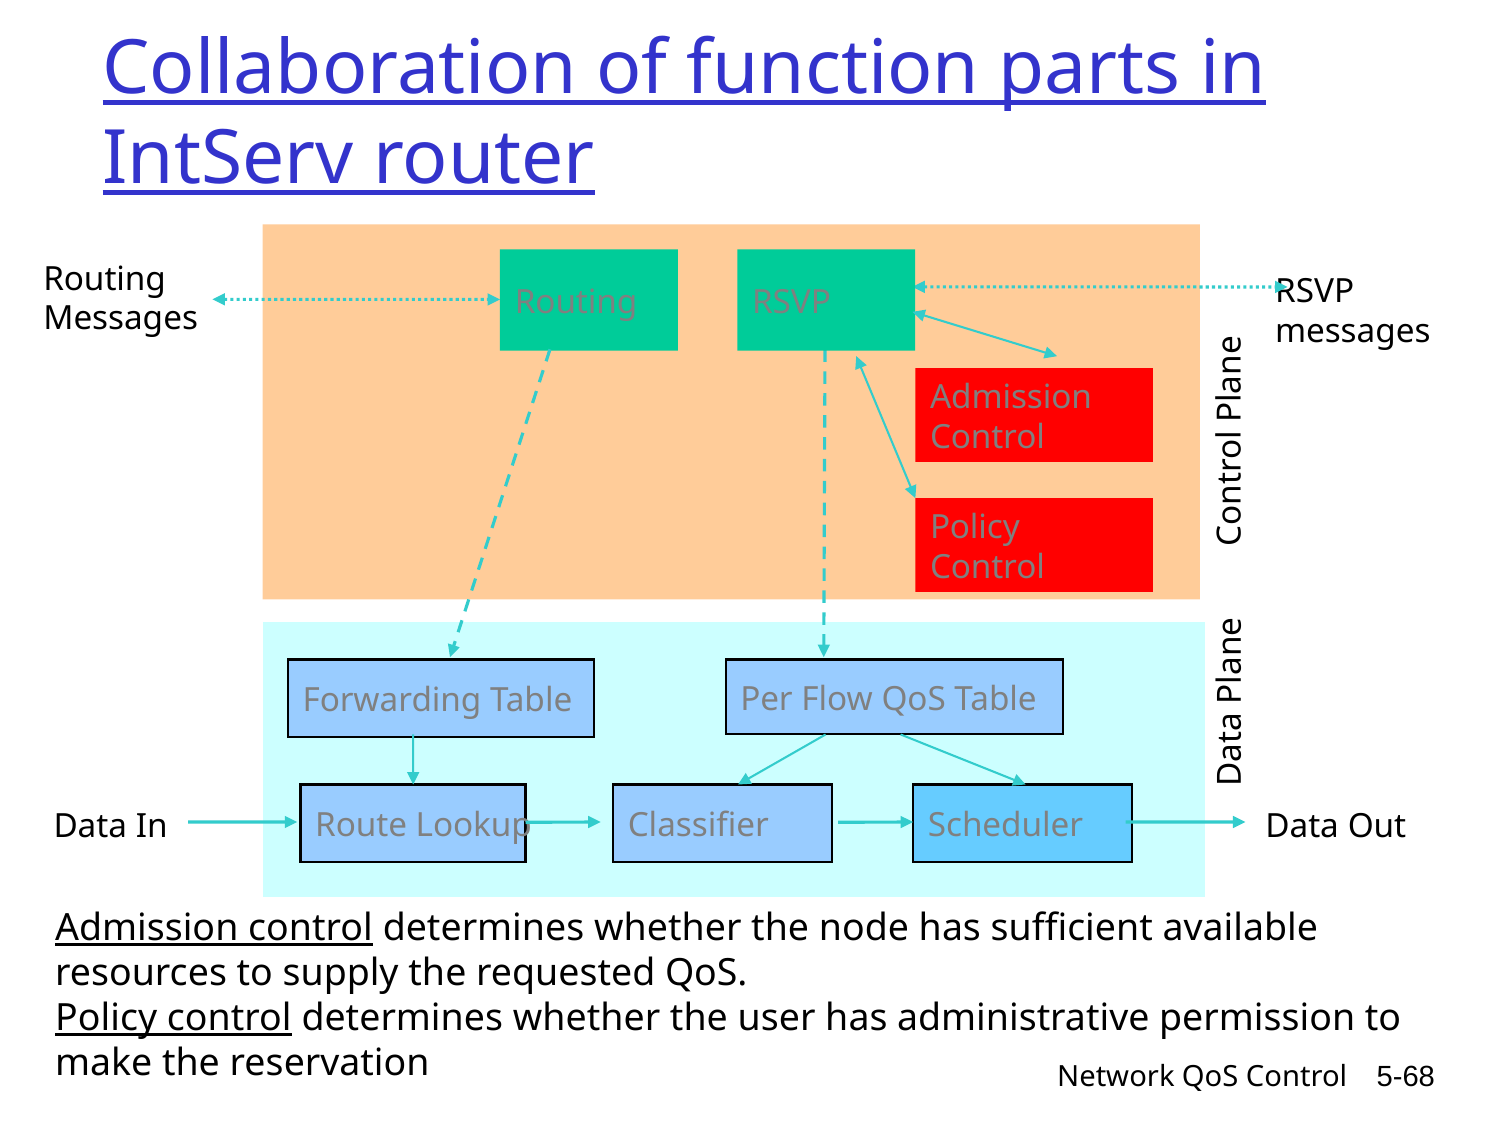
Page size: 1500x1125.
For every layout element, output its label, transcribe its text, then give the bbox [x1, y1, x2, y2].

text_box [855, 356, 917, 499]
text_box Scheduler [913, 784, 1133, 863]
text_box Admission Control [915, 368, 1153, 462]
text_box RSVP [737, 249, 916, 351]
footer Network QoS Control [728, 1049, 1338, 1125]
slide_number 5-68 [1338, 1049, 1451, 1125]
text_box Data Plane [1200, 602, 1255, 802]
text_box [406, 734, 420, 785]
text_box [838, 815, 914, 829]
text_box Forwarding Table [288, 659, 595, 738]
text_box [525, 815, 601, 829]
text_box Control Plane [1199, 321, 1255, 570]
text_box [214, 293, 226, 306]
text_box Data Out [1250, 796, 1451, 852]
title Collaboration of function parts in IntServ router [87, 37, 1363, 181]
text_box [1274, 280, 1288, 294]
text_box [817, 639, 831, 658]
text_box RSVP messages [1260, 261, 1446, 357]
text_box [188, 815, 298, 829]
text_box [916, 280, 926, 294]
text_box [447, 643, 460, 658]
text_box [262, 224, 1200, 600]
text_box [1125, 815, 1246, 829]
text_box Data In [38, 796, 183, 852]
text_box Classifier [613, 784, 833, 863]
text_box Routing [499, 249, 678, 351]
text_box Policy Control [915, 498, 1153, 592]
text_box [738, 734, 826, 785]
text_box Route Lookup [300, 784, 526, 863]
text_box Routing Messages [28, 249, 214, 344]
text_box [263, 622, 1205, 897]
text_box Per Flow QoS Table [725, 659, 1064, 735]
text_box [485, 293, 500, 306]
text_box Admission control determines whether the node has sufficient available resources to supply the requested QoS. Policy control determines whether the user has administrative permission to make the reservation [40, 895, 1450, 1091]
text_box [900, 734, 1026, 786]
text_box [912, 309, 1058, 359]
